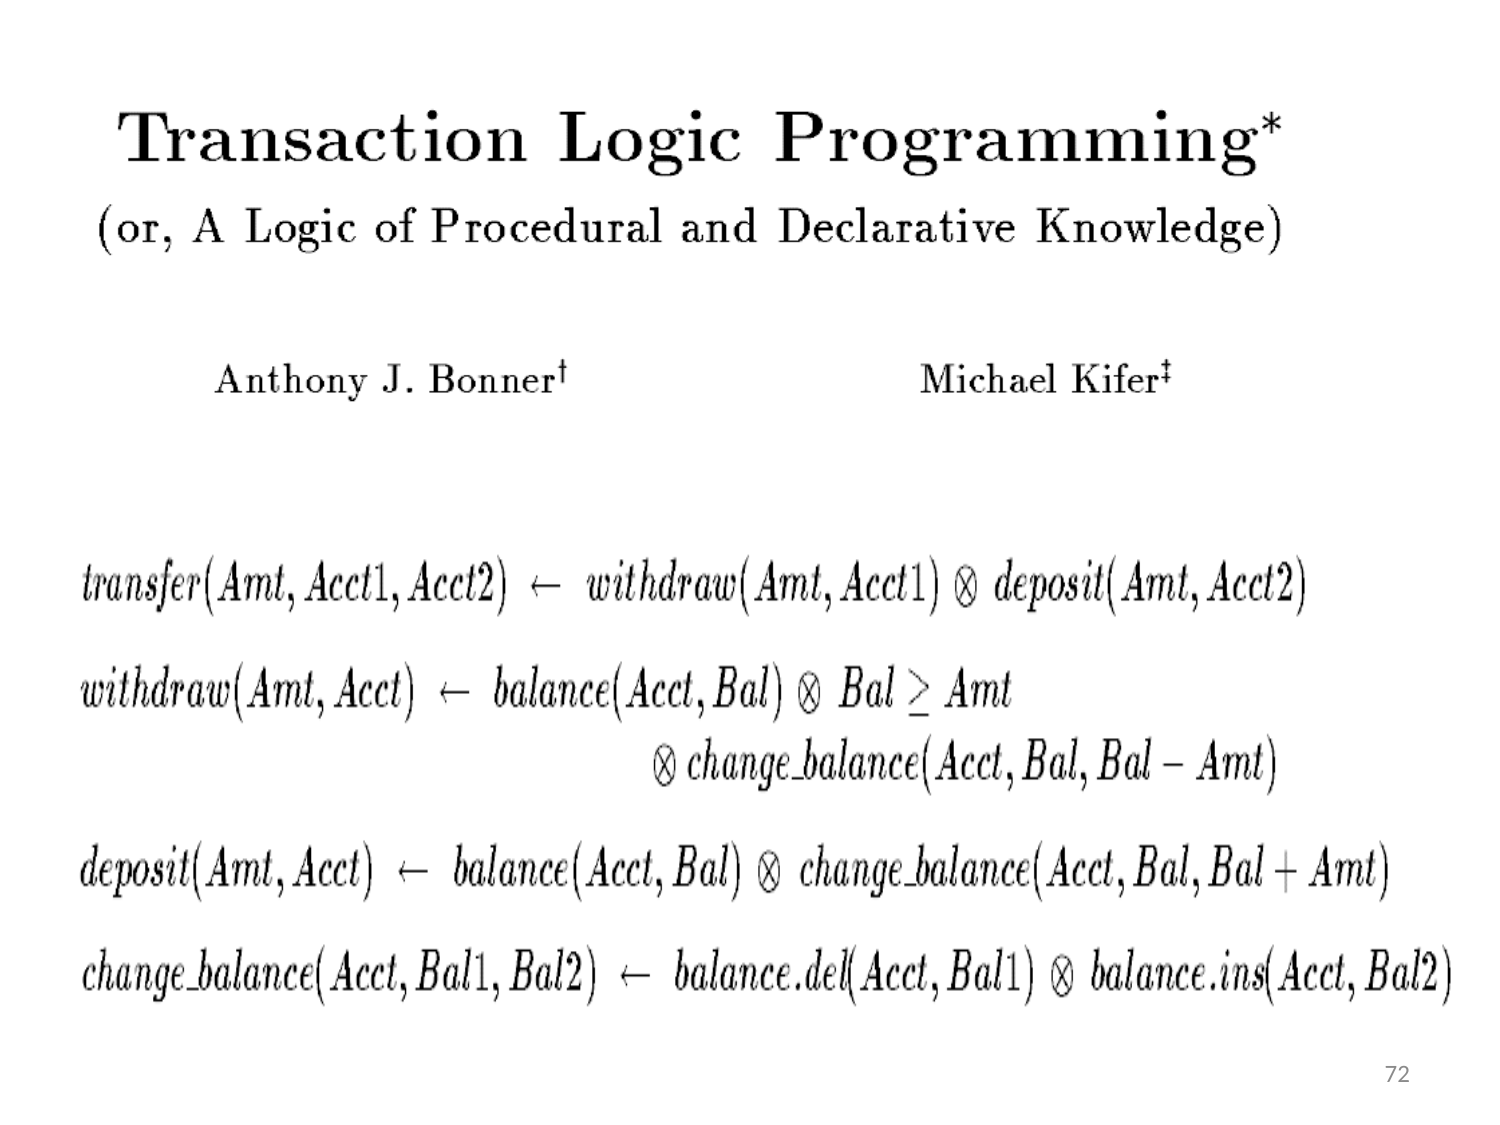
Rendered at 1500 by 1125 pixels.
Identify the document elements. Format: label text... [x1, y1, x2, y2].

picture [0, 514, 1500, 1059]
slide_number 72 [1074, 1068, 1425, 1103]
picture [29, 2, 1394, 412]
